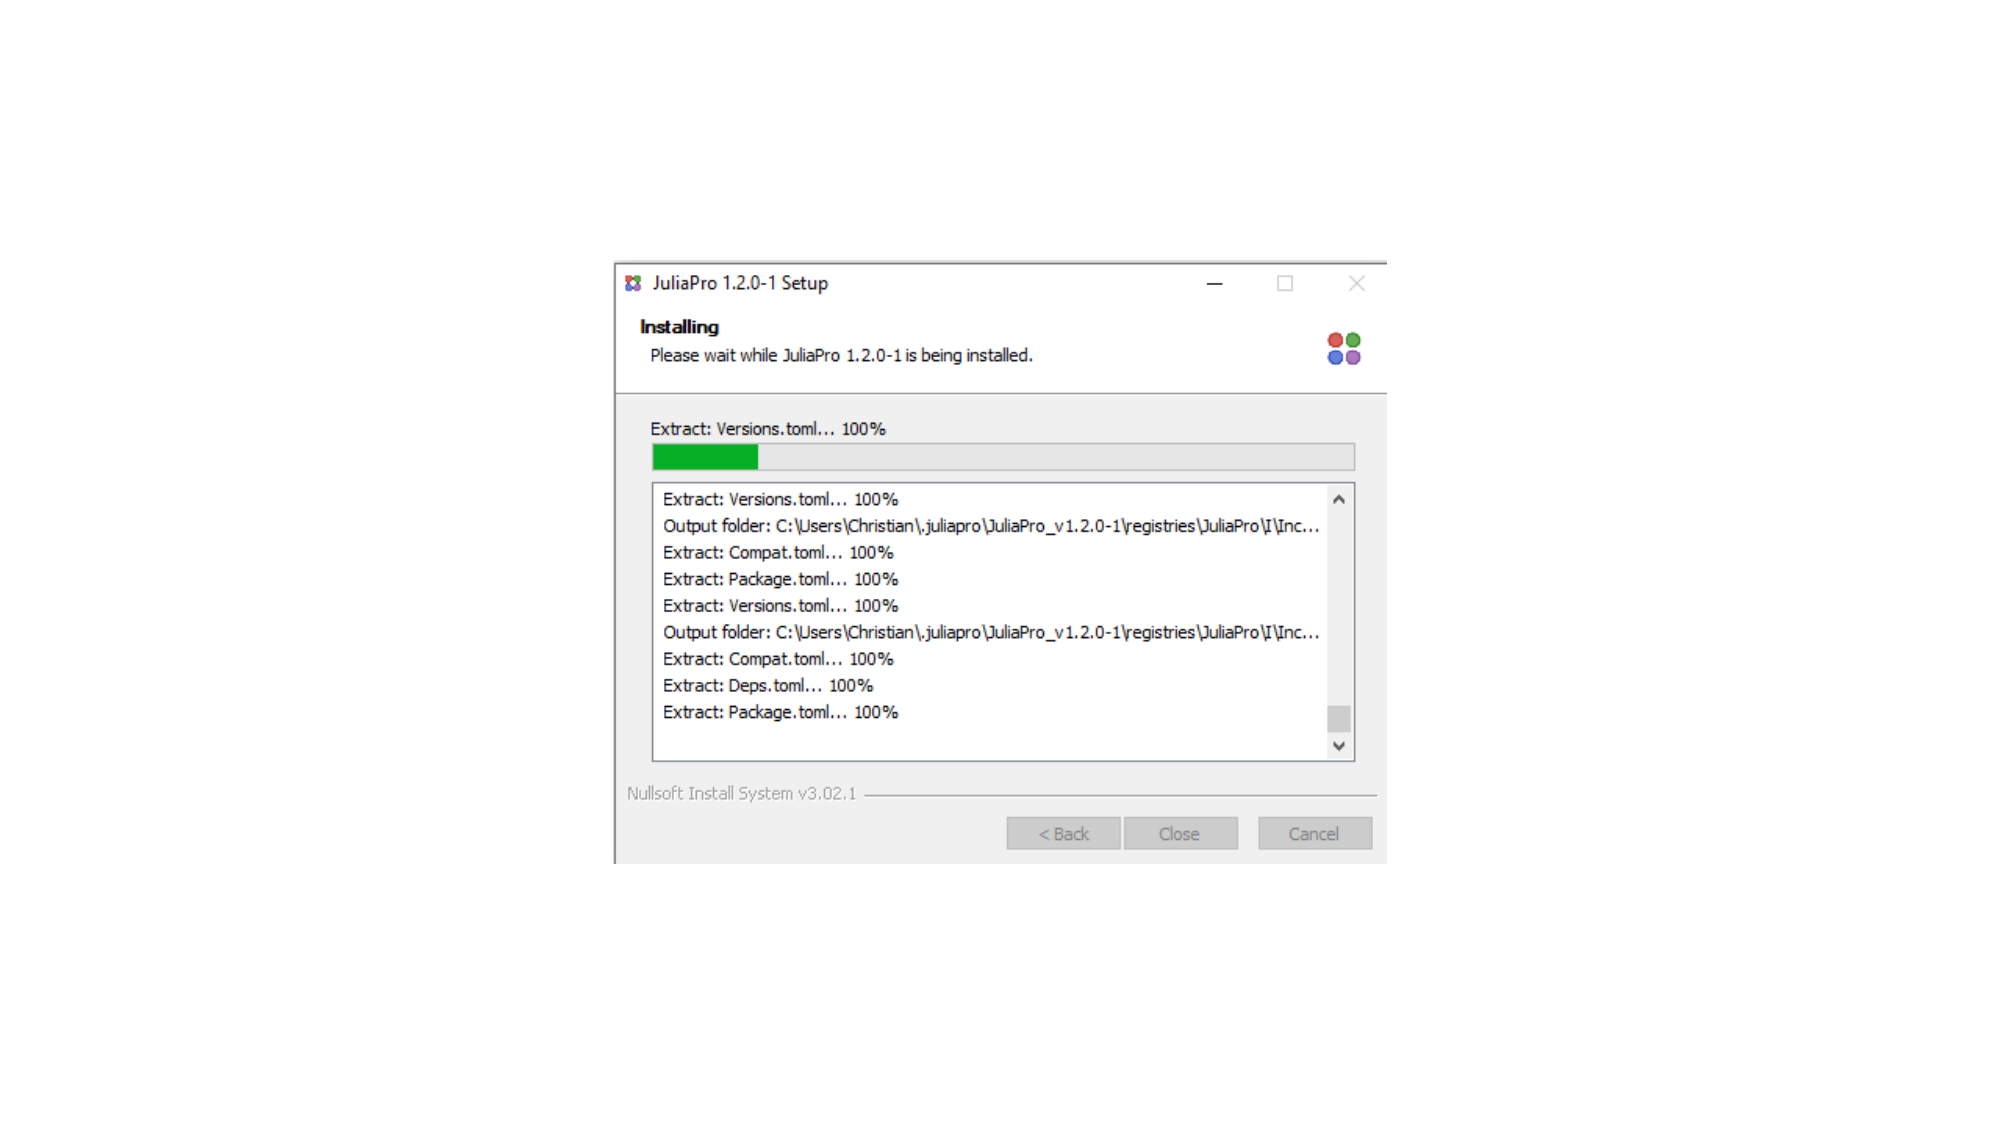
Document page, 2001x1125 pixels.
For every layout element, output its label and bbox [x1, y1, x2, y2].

picture [613, 260, 1387, 865]
